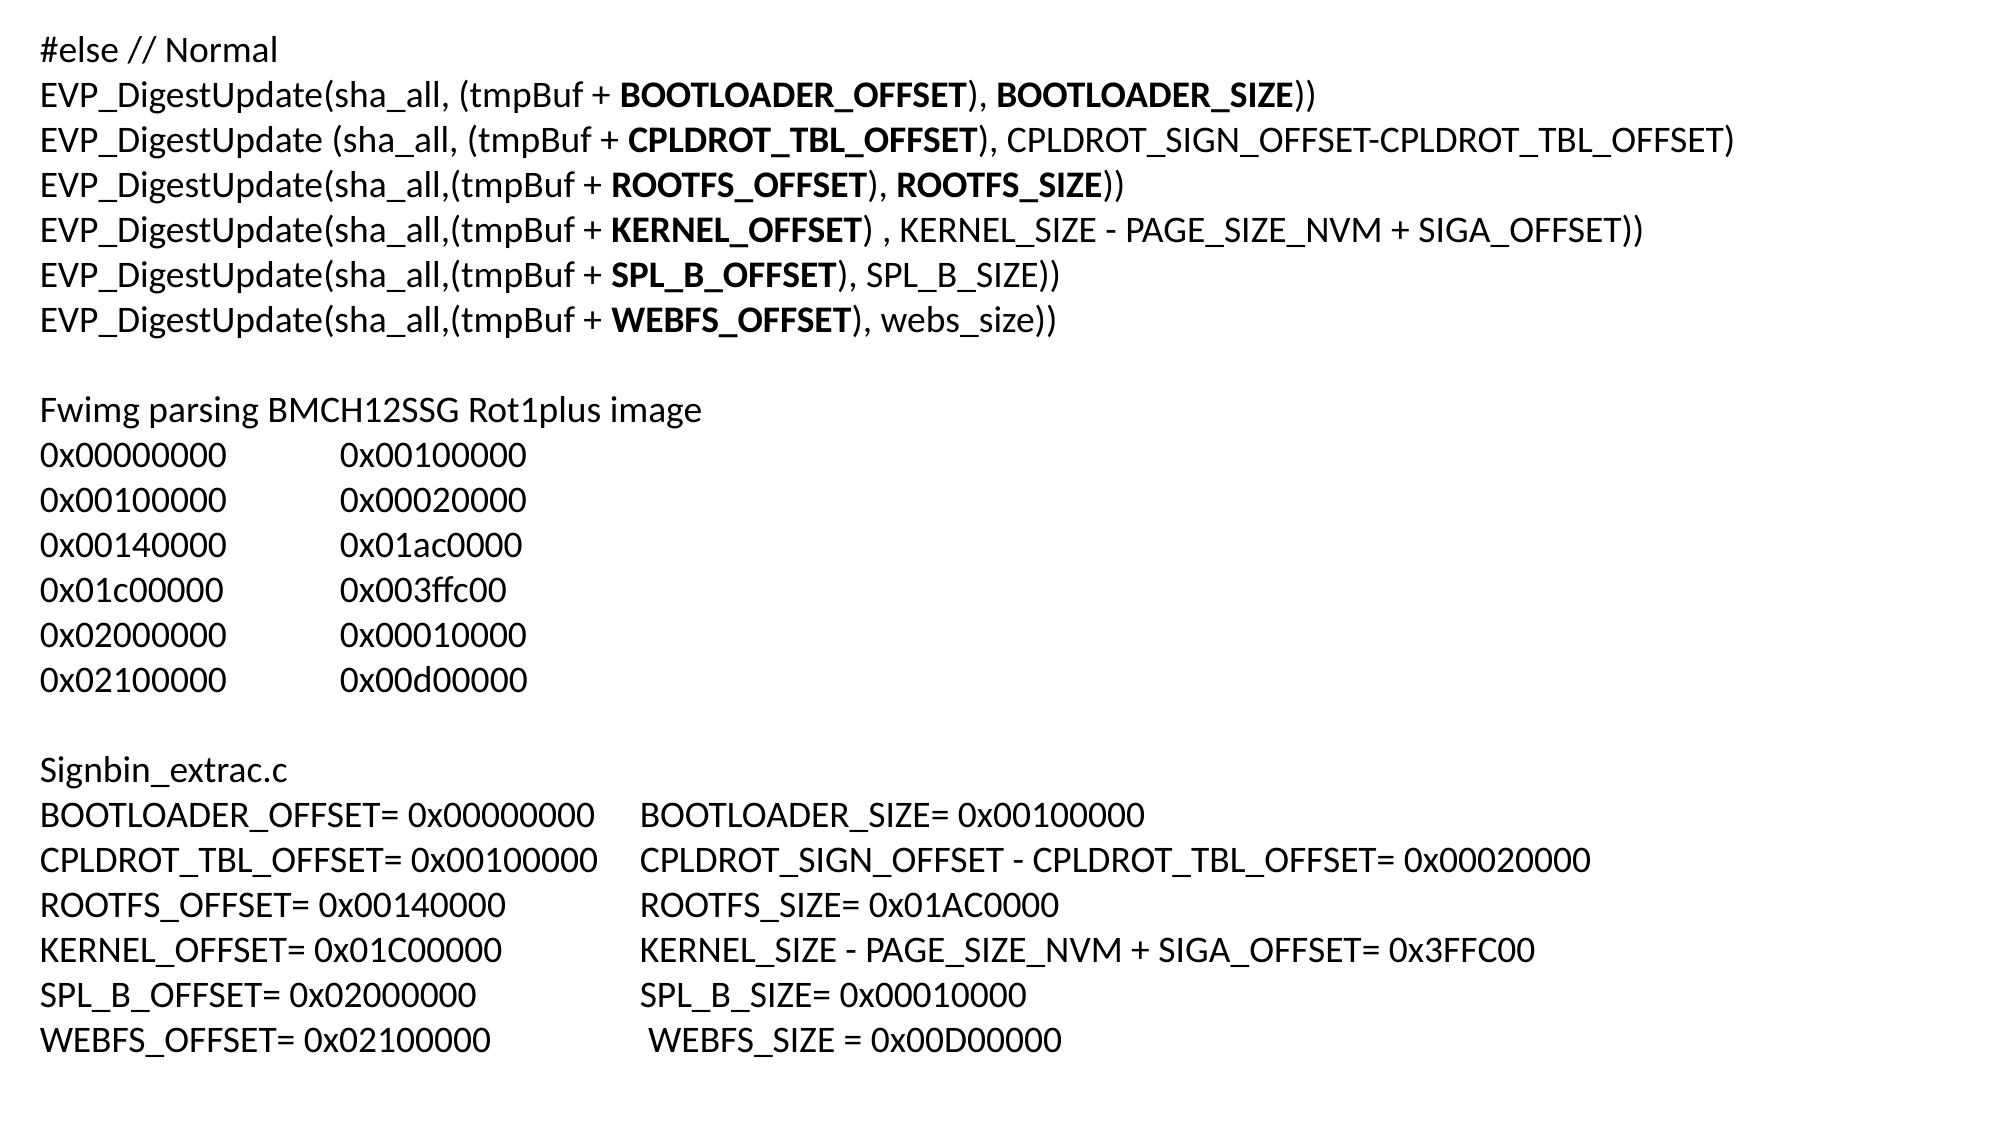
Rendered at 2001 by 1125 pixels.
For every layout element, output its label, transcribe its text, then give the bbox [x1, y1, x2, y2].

text_box #else // Normal EVP_DigestUpdate(sha_all, (tmpBuf + BOOTLOADER_OFFSET), BOOTLOADER_SIZE)) EVP_DigestUpdate (sha_all, (tmpBuf + CPLDROT_TBL_OFFSET), CPLDROT_SIGN_OFFSET-CPLDROT_TBL_OFFSET) EVP_DigestUpdate(sha_all,(tmpBuf + ROOTFS_OFFSET), ROOTFS_SIZE)) EVP_DigestUpdate(sha_all,(tmpBuf + KERNEL_OFFSET) , KERNEL_SIZE - PAGE_SIZE_NVM + SIGA_OFFSET)) EVP_DigestUpdate(sha_all,(tmpBuf + SPL_B_OFFSET), SPL_B_SIZE)) EVP_DigestUpdate(sha_all,(tmpBuf + WEBFS_OFFSET), webs_size)) Fwimg parsing BMCH12SSG Rot1plus image 0x00000000 0x00100000 0x00100000 0x00020000 0x00140000 0x01ac0000 0x01c00000 0x003ffc00 0x02000000 0x00010000 0x02100000 0x00d00000 Signbin_extrac.c BOOTLOADER_OFFSET= 0x00000000 BOOTLOADER_SIZE= 0x00100000 CPLDROT_TBL_OFFSET= 0x00100000 CPLDROT_SIGN_OFFSET - CPLDROT_TBL_OFFSET= 0x00020000 ROOTFS_OFFSET= 0x00140000 ROOTFS_SIZE= 0x01AC0000 KERNEL_OFFSET= 0x01C00000 KERNEL_SIZE - PAGE_SIZE_NVM + SIGA_OFFSET= 0x3FFC00 SPL_B_OFFSET= 0x02000000 SPL_B_SIZE= 0x00010000 WEBFS_OFFSET= 0x02100000 WEBFS_SIZE = 0x00D00000 [25, 17, 1979, 1113]
